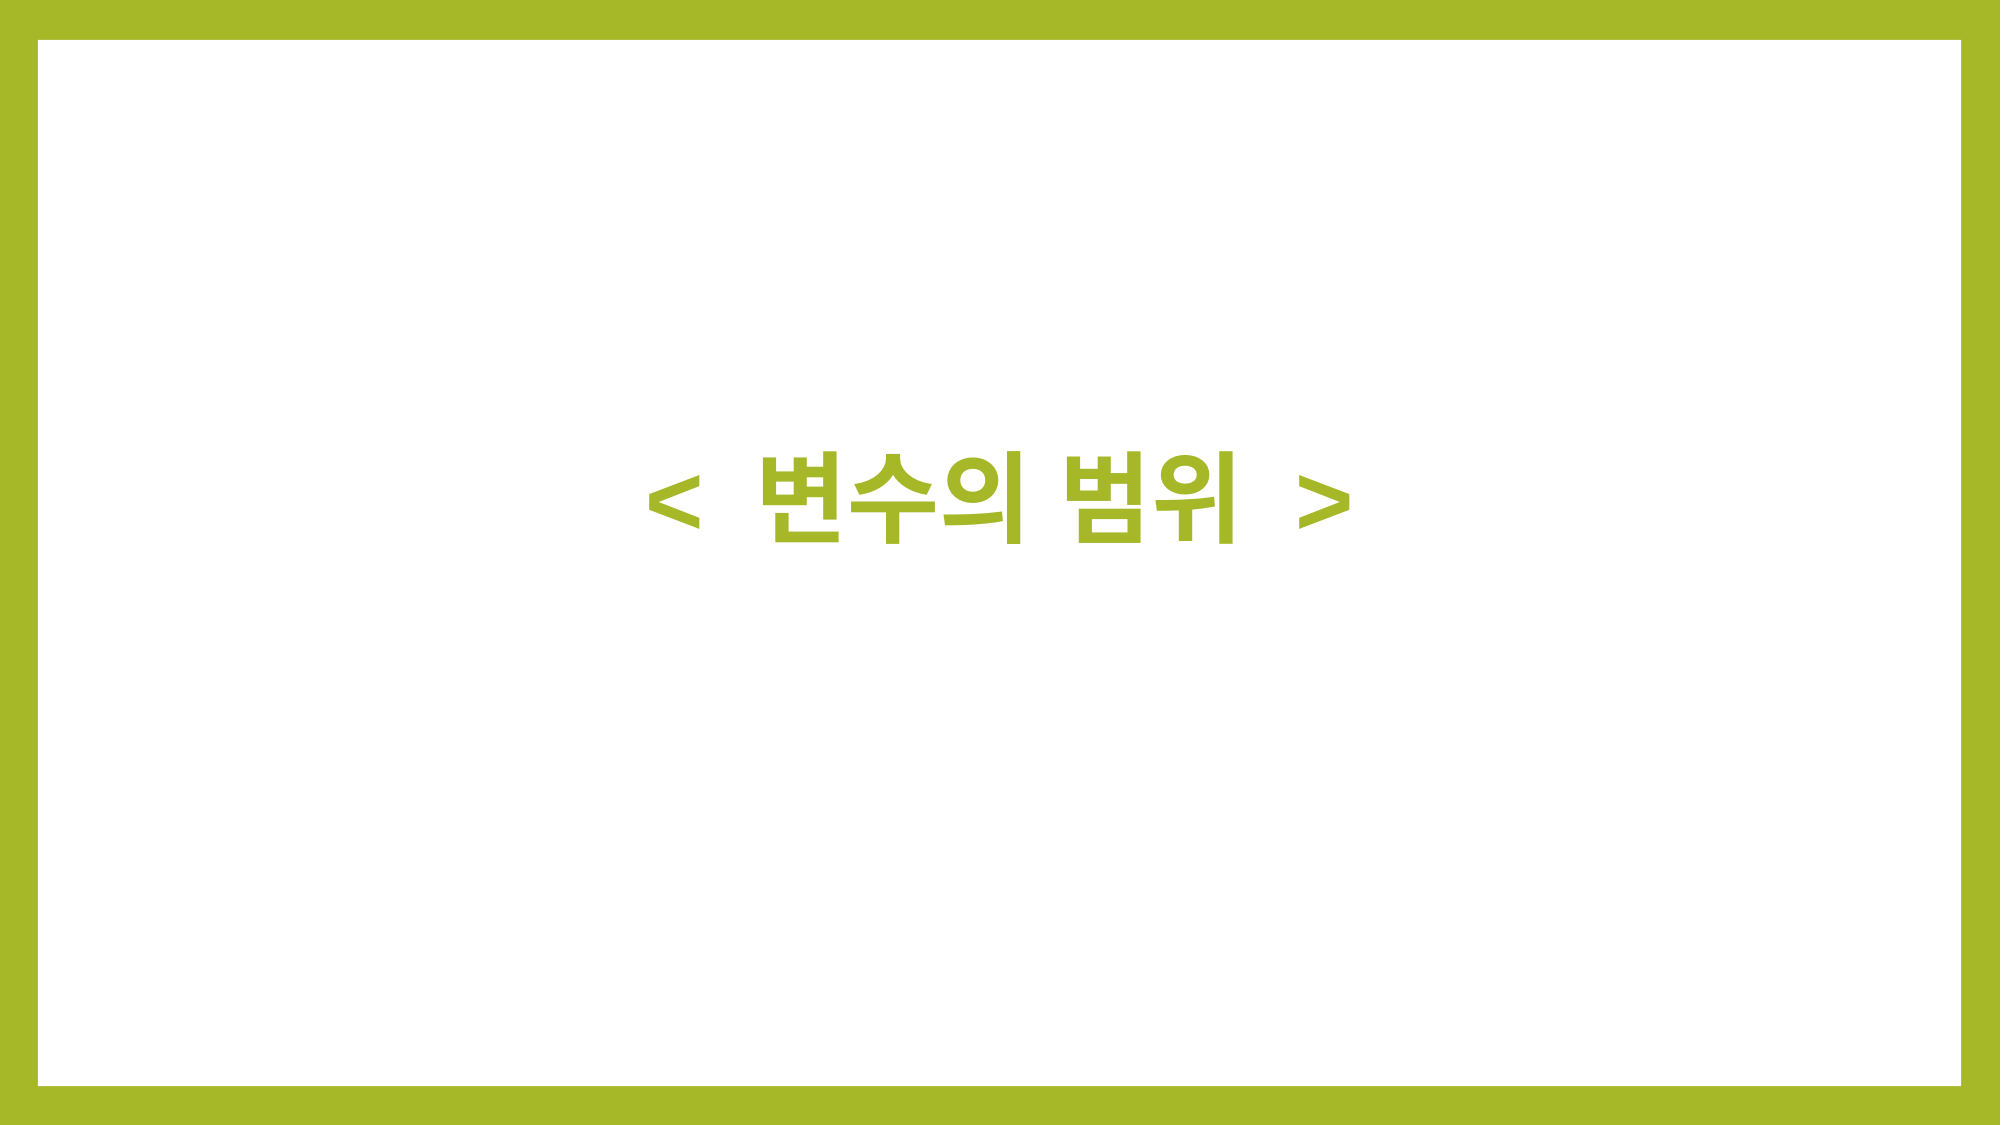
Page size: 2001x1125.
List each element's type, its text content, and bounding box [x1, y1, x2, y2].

text_box < 변수의 범위 > [186, 428, 1814, 563]
